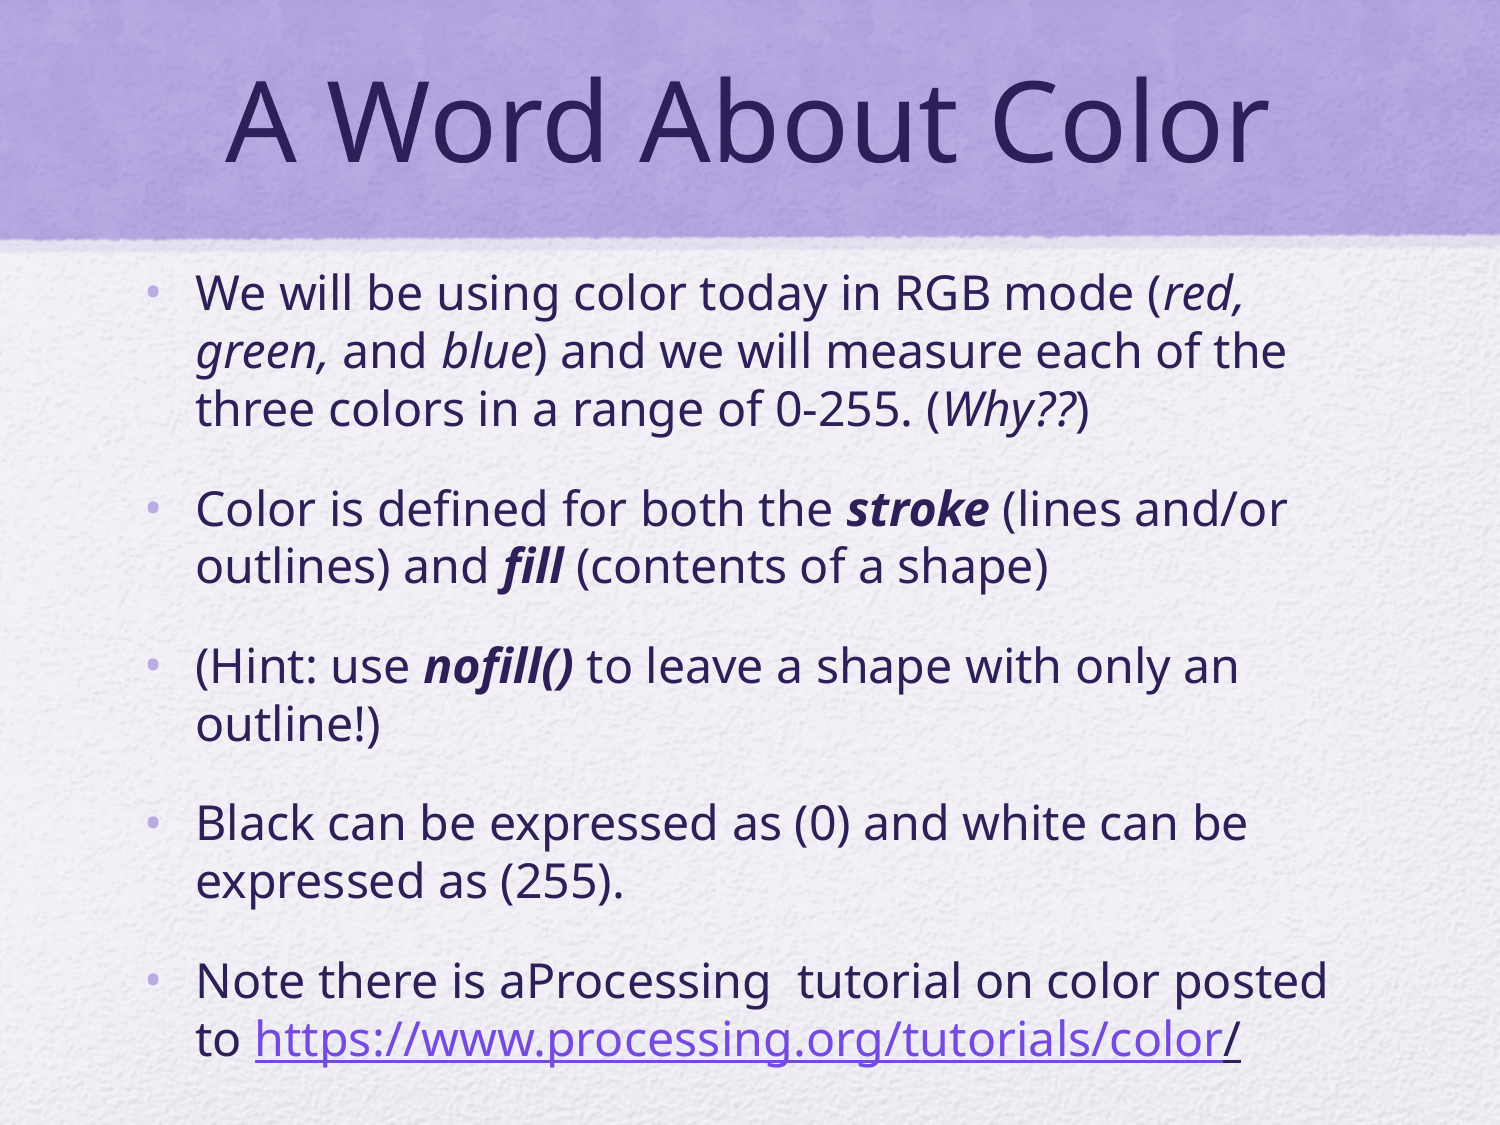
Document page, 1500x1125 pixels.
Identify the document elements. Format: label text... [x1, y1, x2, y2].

picture [0, 225, 1500, 1125]
title A Word About Color [129, 6, 1372, 239]
list We will be using color today in RGB mode (red, green, and blue) and we will measure each of the three colors in a range of 0-255. (Why??) Color is defined for both the stroke (lines and/or outlines) and fill (contents of a shape) (Hint: use nofill() to leave a shape with only an outline!) Black can be expressed as (0) and white can be expressed as (255). Note there is aProcessing tutorial on color posted to https://www.processing.org/tutorials/color/ [129, 254, 1372, 1091]
